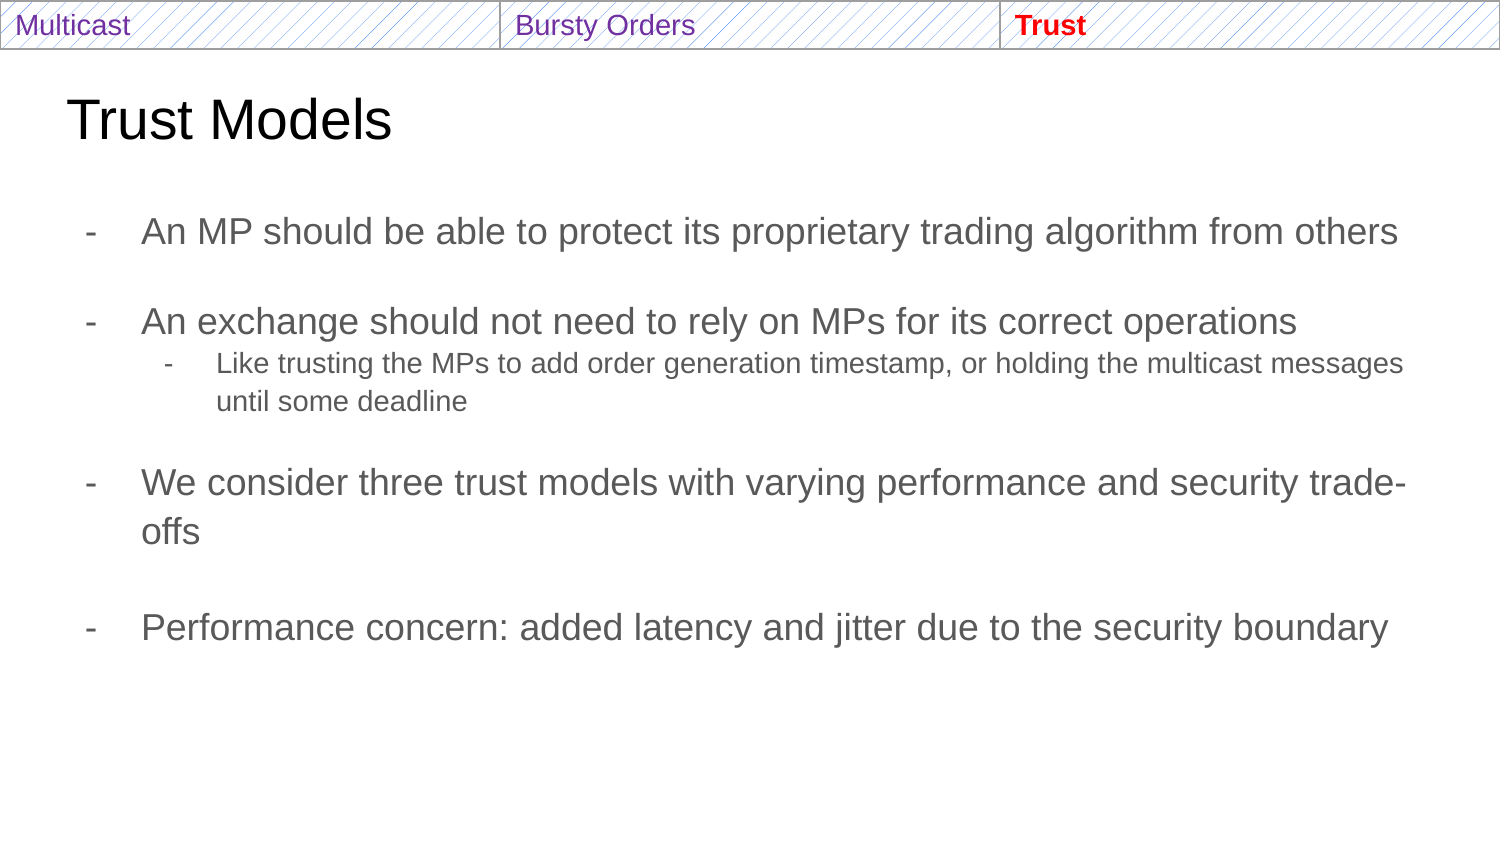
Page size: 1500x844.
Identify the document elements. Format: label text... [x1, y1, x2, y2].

table_header Trust [1001, 2, 1499, 48]
table_header Bursty Orders [501, 2, 999, 48]
list An MP should be able to protect its proprietary trading algorithm from others An exchange should not need to rely on MPs for its correct operations Like trusting the MPs to add order generation timestamp, or holding the multicast messages until some deadline We consider three trust models with varying performance and security trade-offs Performance concern: added latency and jitter due to the security boundary [51, 189, 1449, 750]
table_header Multicast [1, 2, 499, 48]
title Trust Models [51, 72, 1449, 167]
